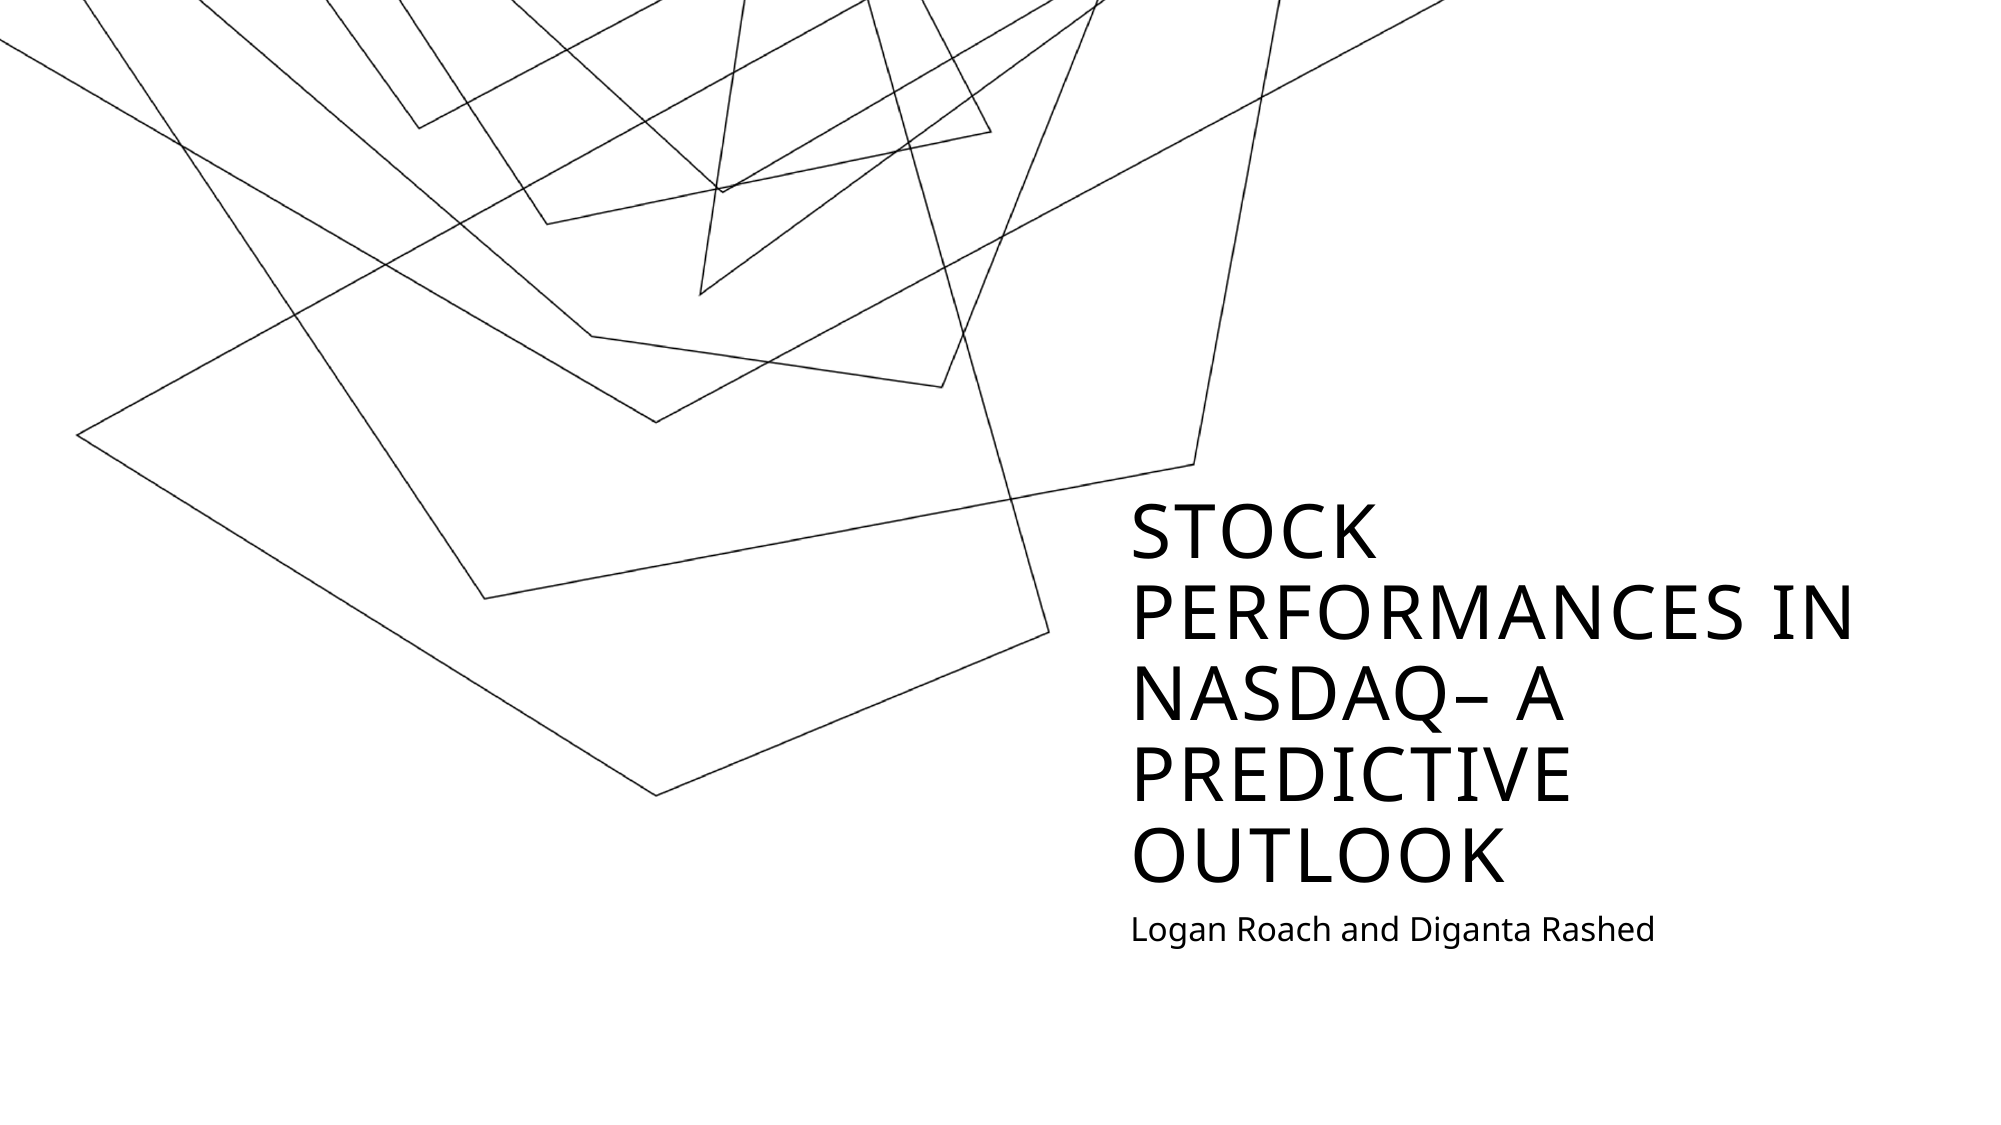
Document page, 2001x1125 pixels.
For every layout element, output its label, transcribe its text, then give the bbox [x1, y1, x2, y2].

picture [0, 0, 1557, 830]
subtitle Logan Roach and Diganta Rashed [1115, 905, 1926, 971]
title Stock Performances in Nasdaq– A predictive outlook [1115, 721, 1926, 905]
